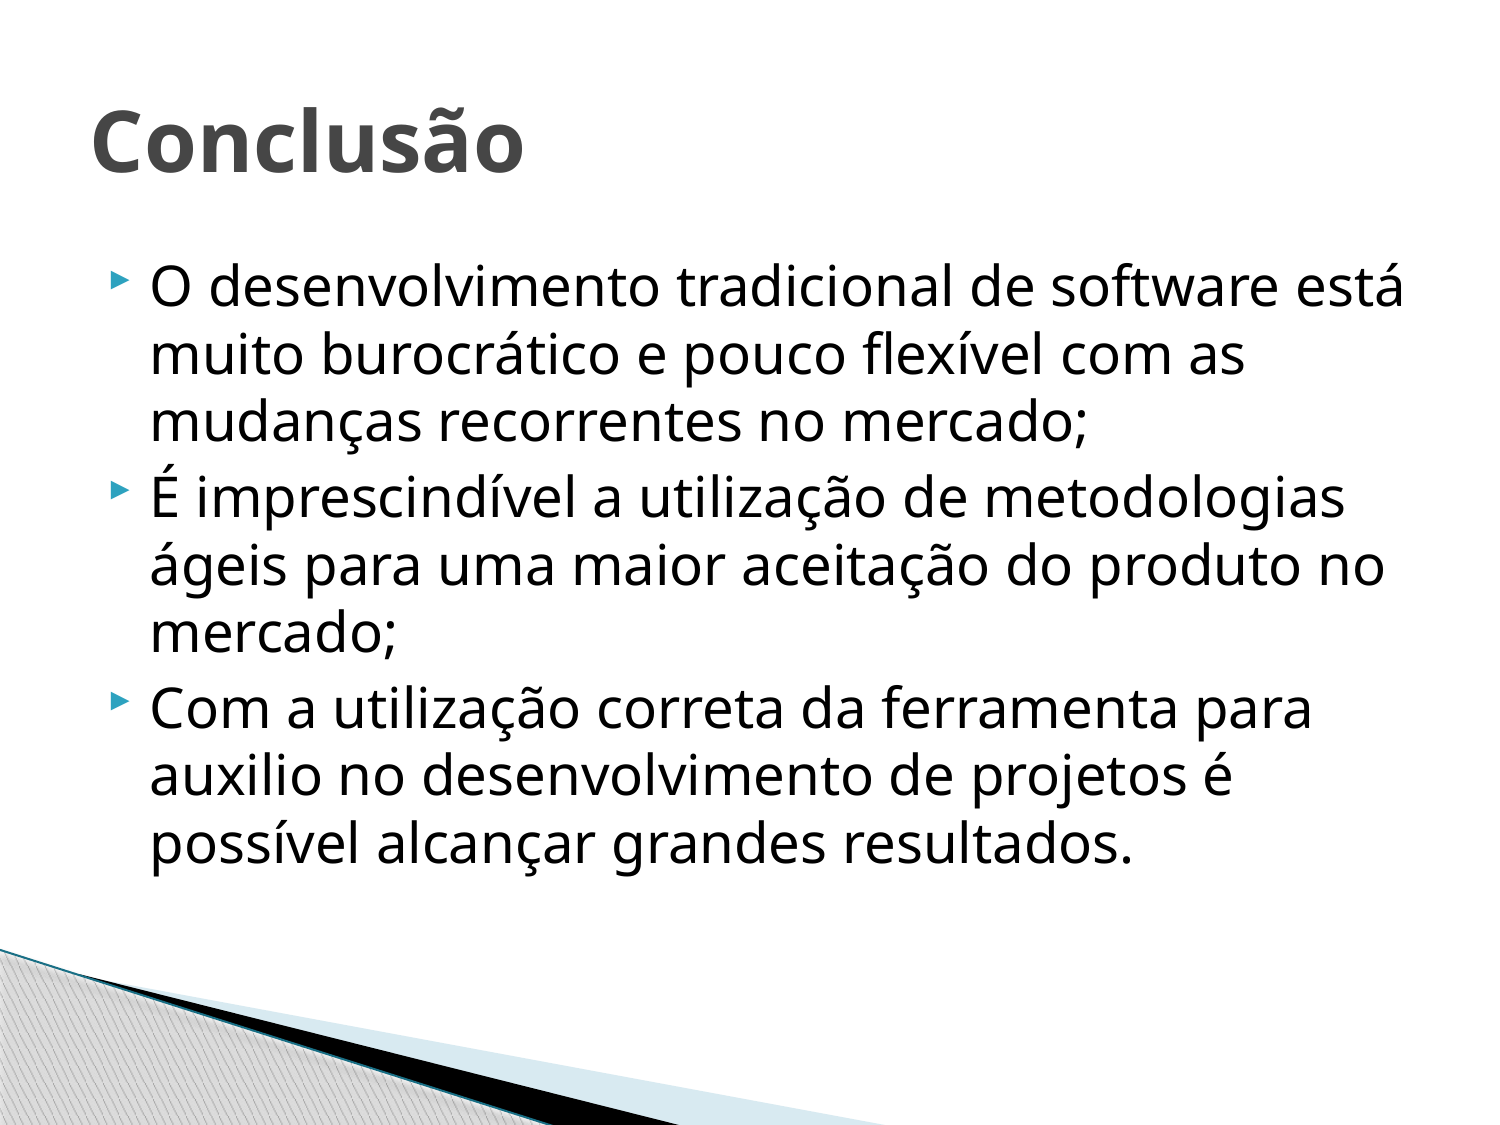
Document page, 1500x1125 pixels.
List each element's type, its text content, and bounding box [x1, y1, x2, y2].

title Conclusão [75, 45, 1425, 233]
list O desenvolvimento tradicional de software está muito burocrático e pouco flexível com as mudanças recorrentes no mercado; É imprescindível a utilização de metodologias ágeis para uma maior aceitação do produto no mercado; Com a utilização correta da ferramenta para auxilio no desenvolvimento de projetos é possível alcançar grandes resultados. [75, 243, 1425, 986]
